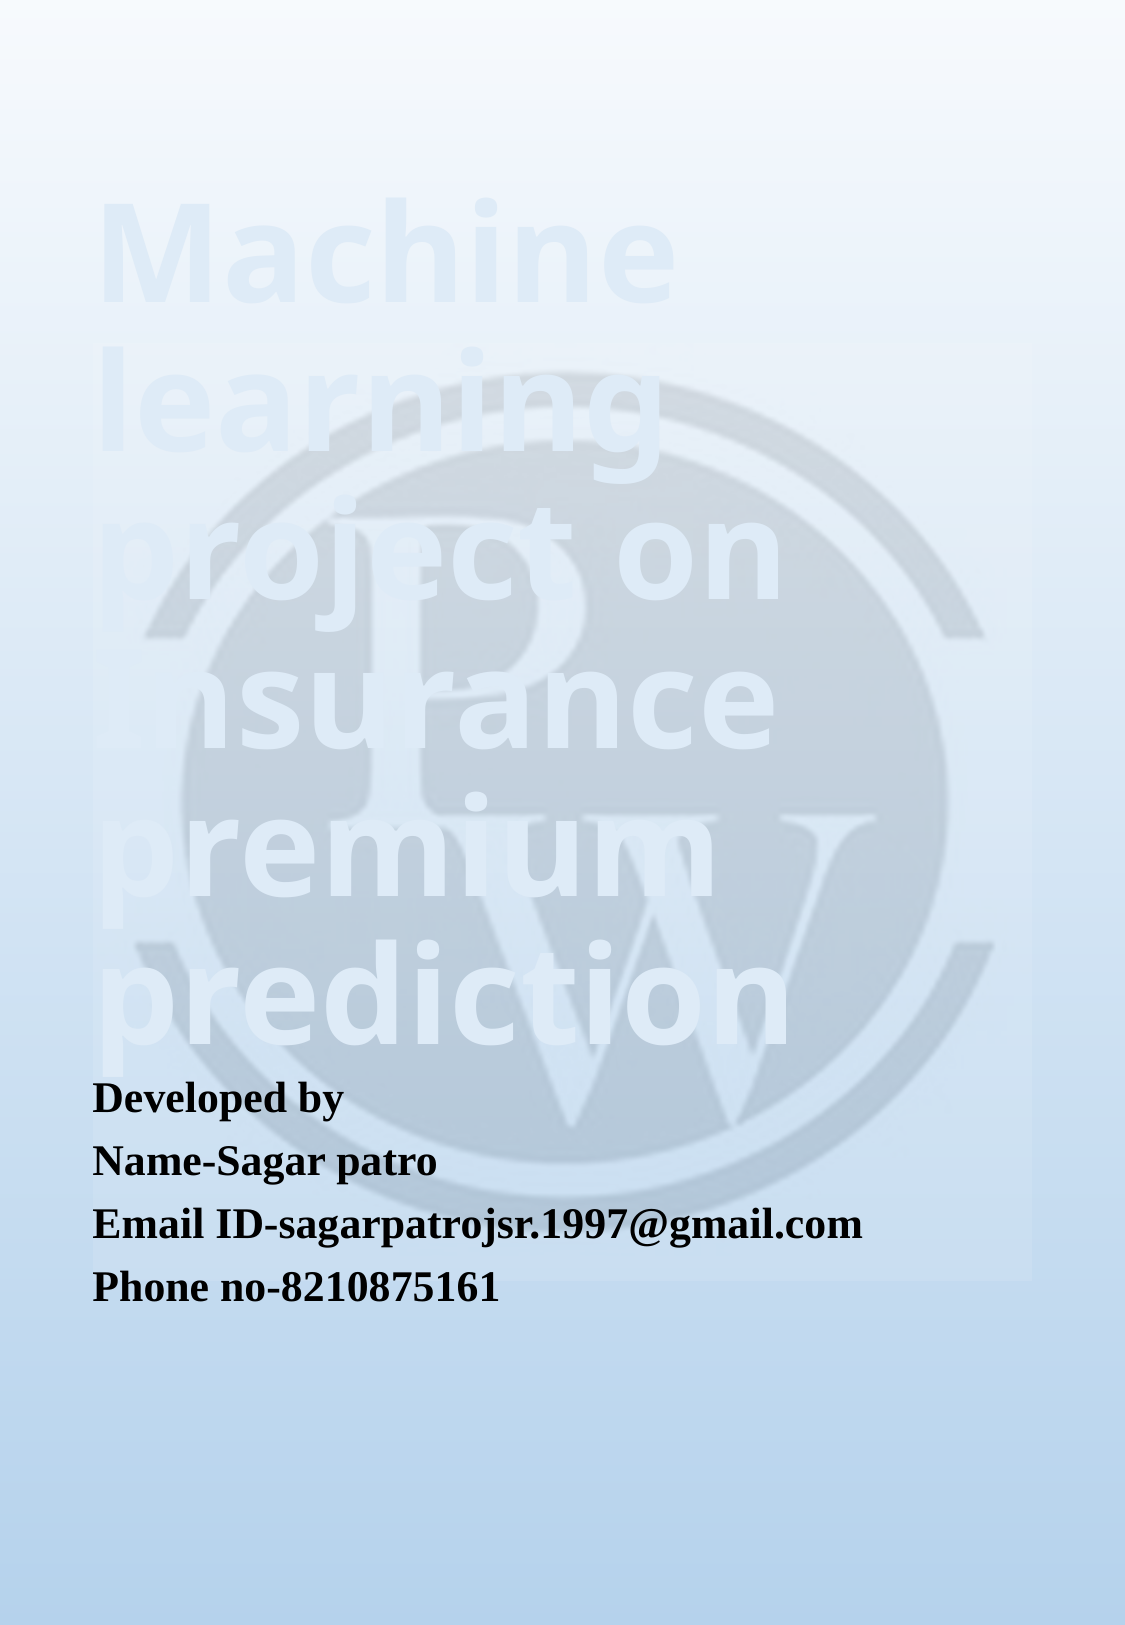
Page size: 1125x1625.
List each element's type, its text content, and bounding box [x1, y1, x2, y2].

list Developed by Name-Sagar patro Email ID-sagarpatrojsr.1997@gmail.com Phone no-8210875161 [77, 1067, 1125, 1463]
title Machine learning project on Insurance premium prediction [77, 0, 1048, 1067]
